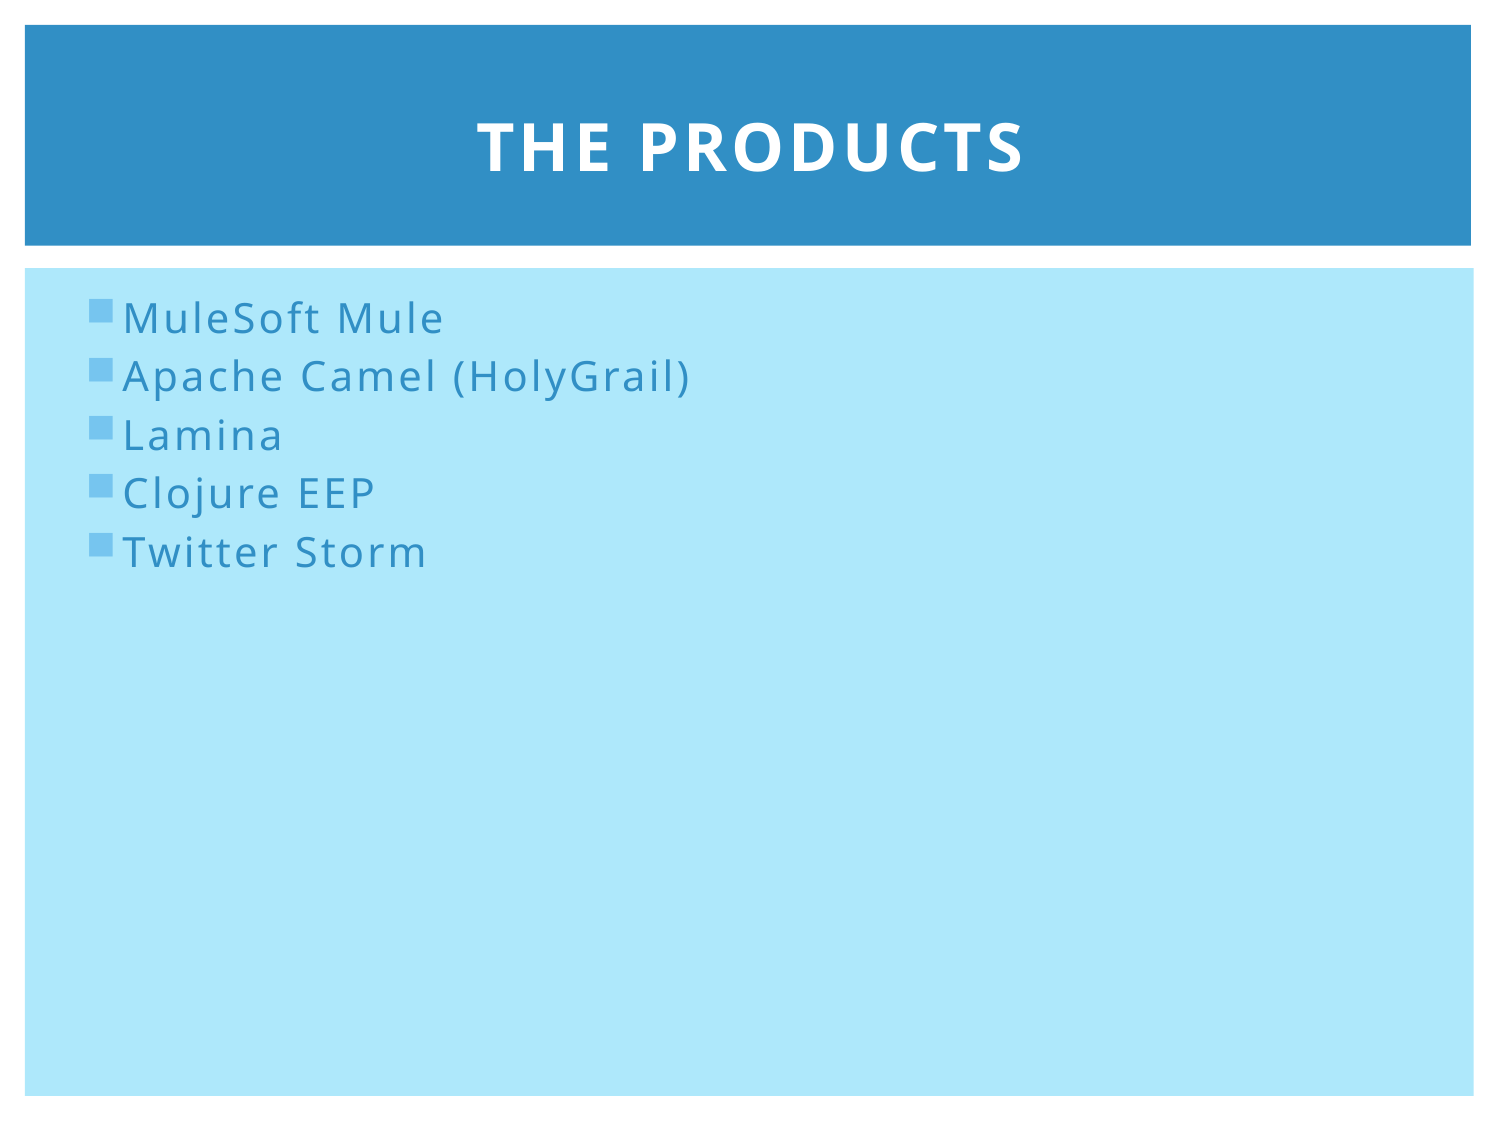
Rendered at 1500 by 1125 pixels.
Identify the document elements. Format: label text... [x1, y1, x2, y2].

title The Products [62, 58, 1438, 232]
list MuleSoft Mule Apache Camel (HolyGrail) Lamina Clojure EEP Twitter Storm [62, 284, 1407, 969]
